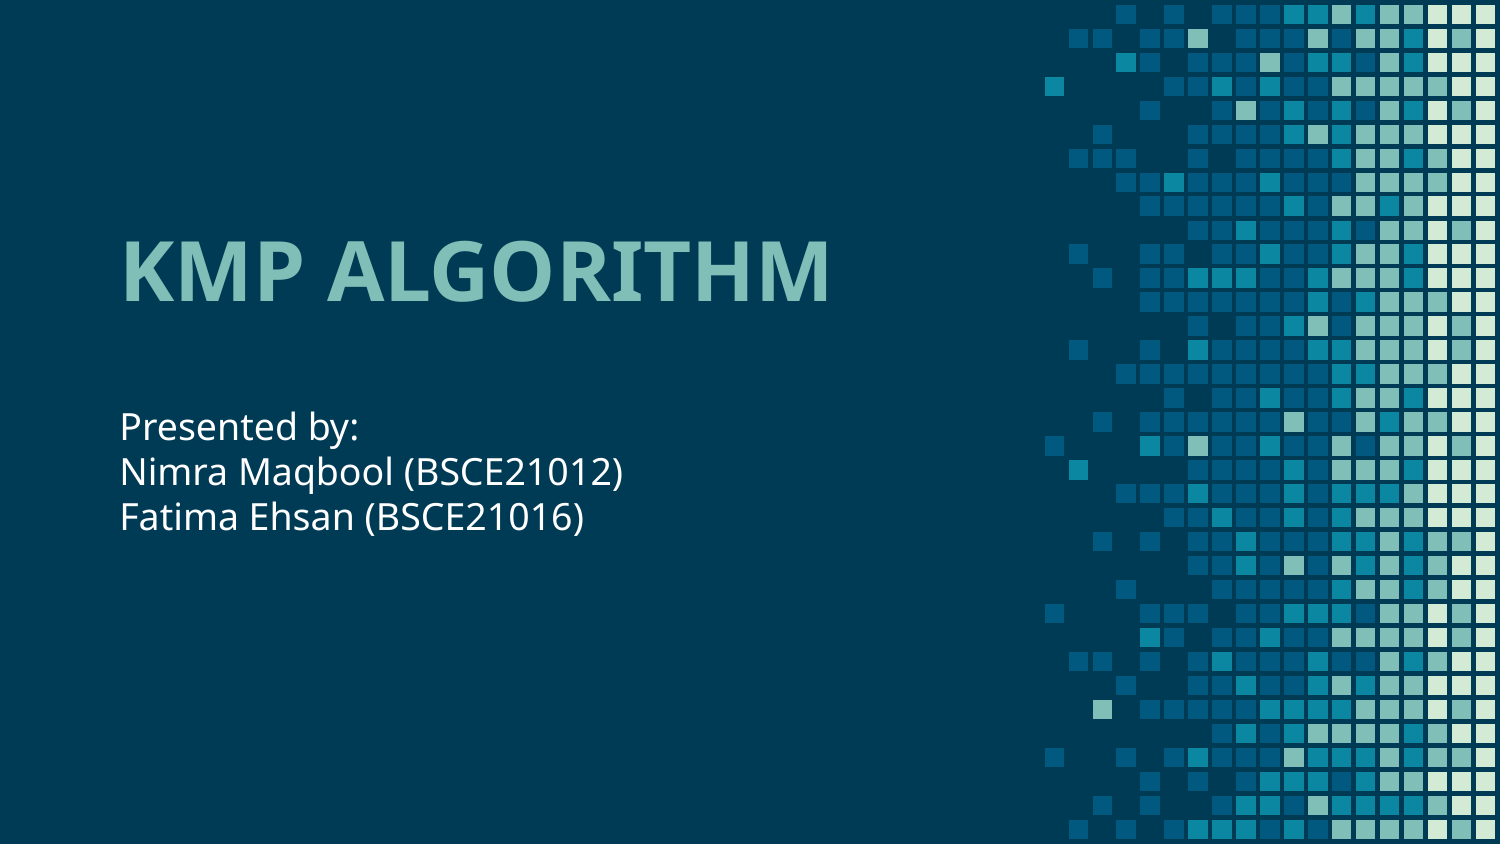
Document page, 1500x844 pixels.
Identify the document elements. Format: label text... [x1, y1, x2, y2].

text_box Presented by: Nimra Maqbool (BSCE21012) Fatima Ehsan (BSCE21016) [104, 395, 697, 546]
title KMP ALGORITHM [104, 203, 1135, 341]
